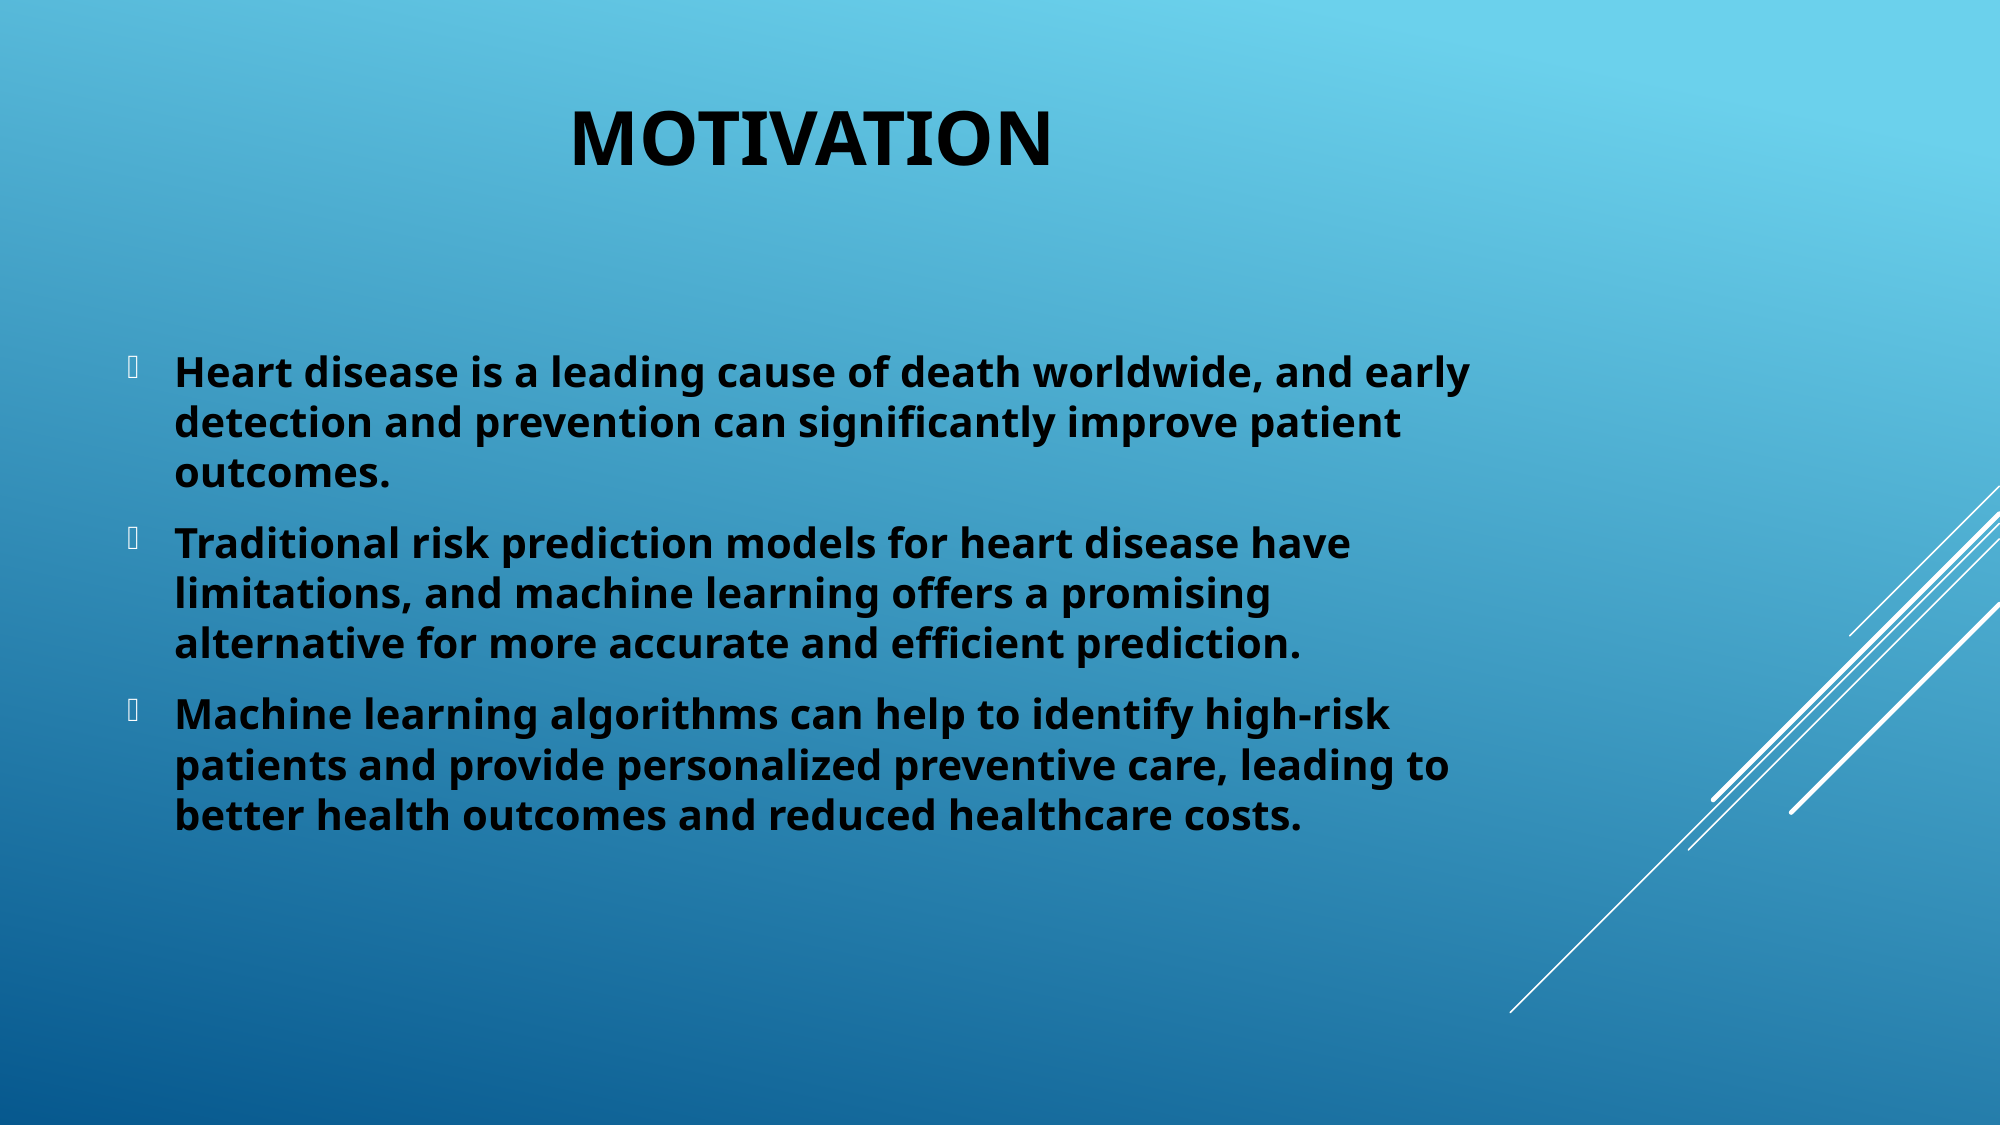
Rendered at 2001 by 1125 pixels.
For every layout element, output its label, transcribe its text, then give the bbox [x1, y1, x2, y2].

title motivation [112, 35, 1513, 220]
list Heart disease is a leading cause of death worldwide, and early detection and prevention can significantly improve patient outcomes. Traditional risk prediction models for heart disease have limitations, and machine learning offers a promising alternative for more accurate and efficient prediction. Machine learning algorithms can help to identify high-risk patients and provide personalized preventive care, leading to better health outcomes and reduced healthcare costs. [112, 220, 1513, 964]
